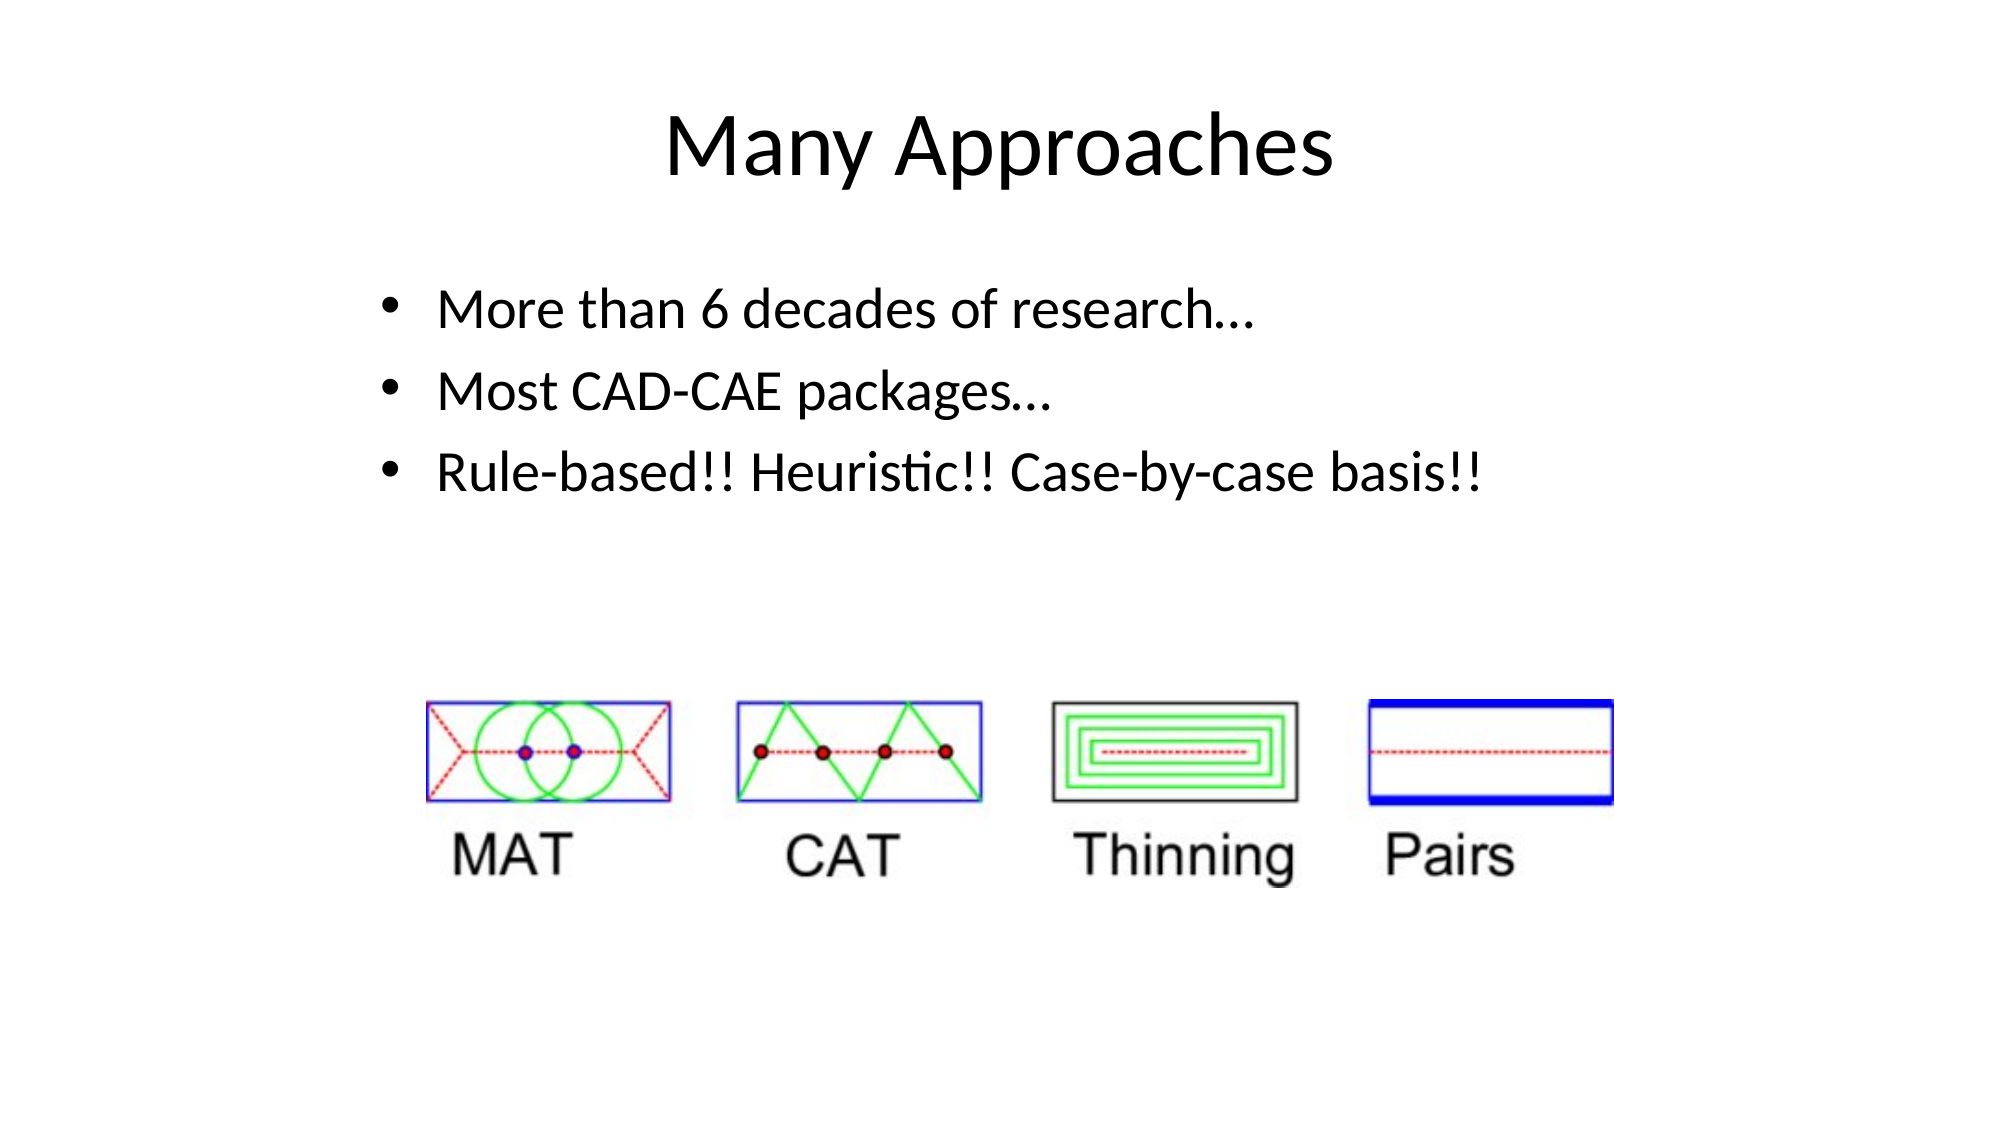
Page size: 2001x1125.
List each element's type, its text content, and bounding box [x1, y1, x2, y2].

picture [425, 699, 1615, 888]
title Many Approaches [99, 45, 1900, 233]
list More than 6 decades of research… Most CAD-CAE packages… Rule-based!! Heuristic!! Case-by-case basis!! [365, 262, 1675, 1005]
